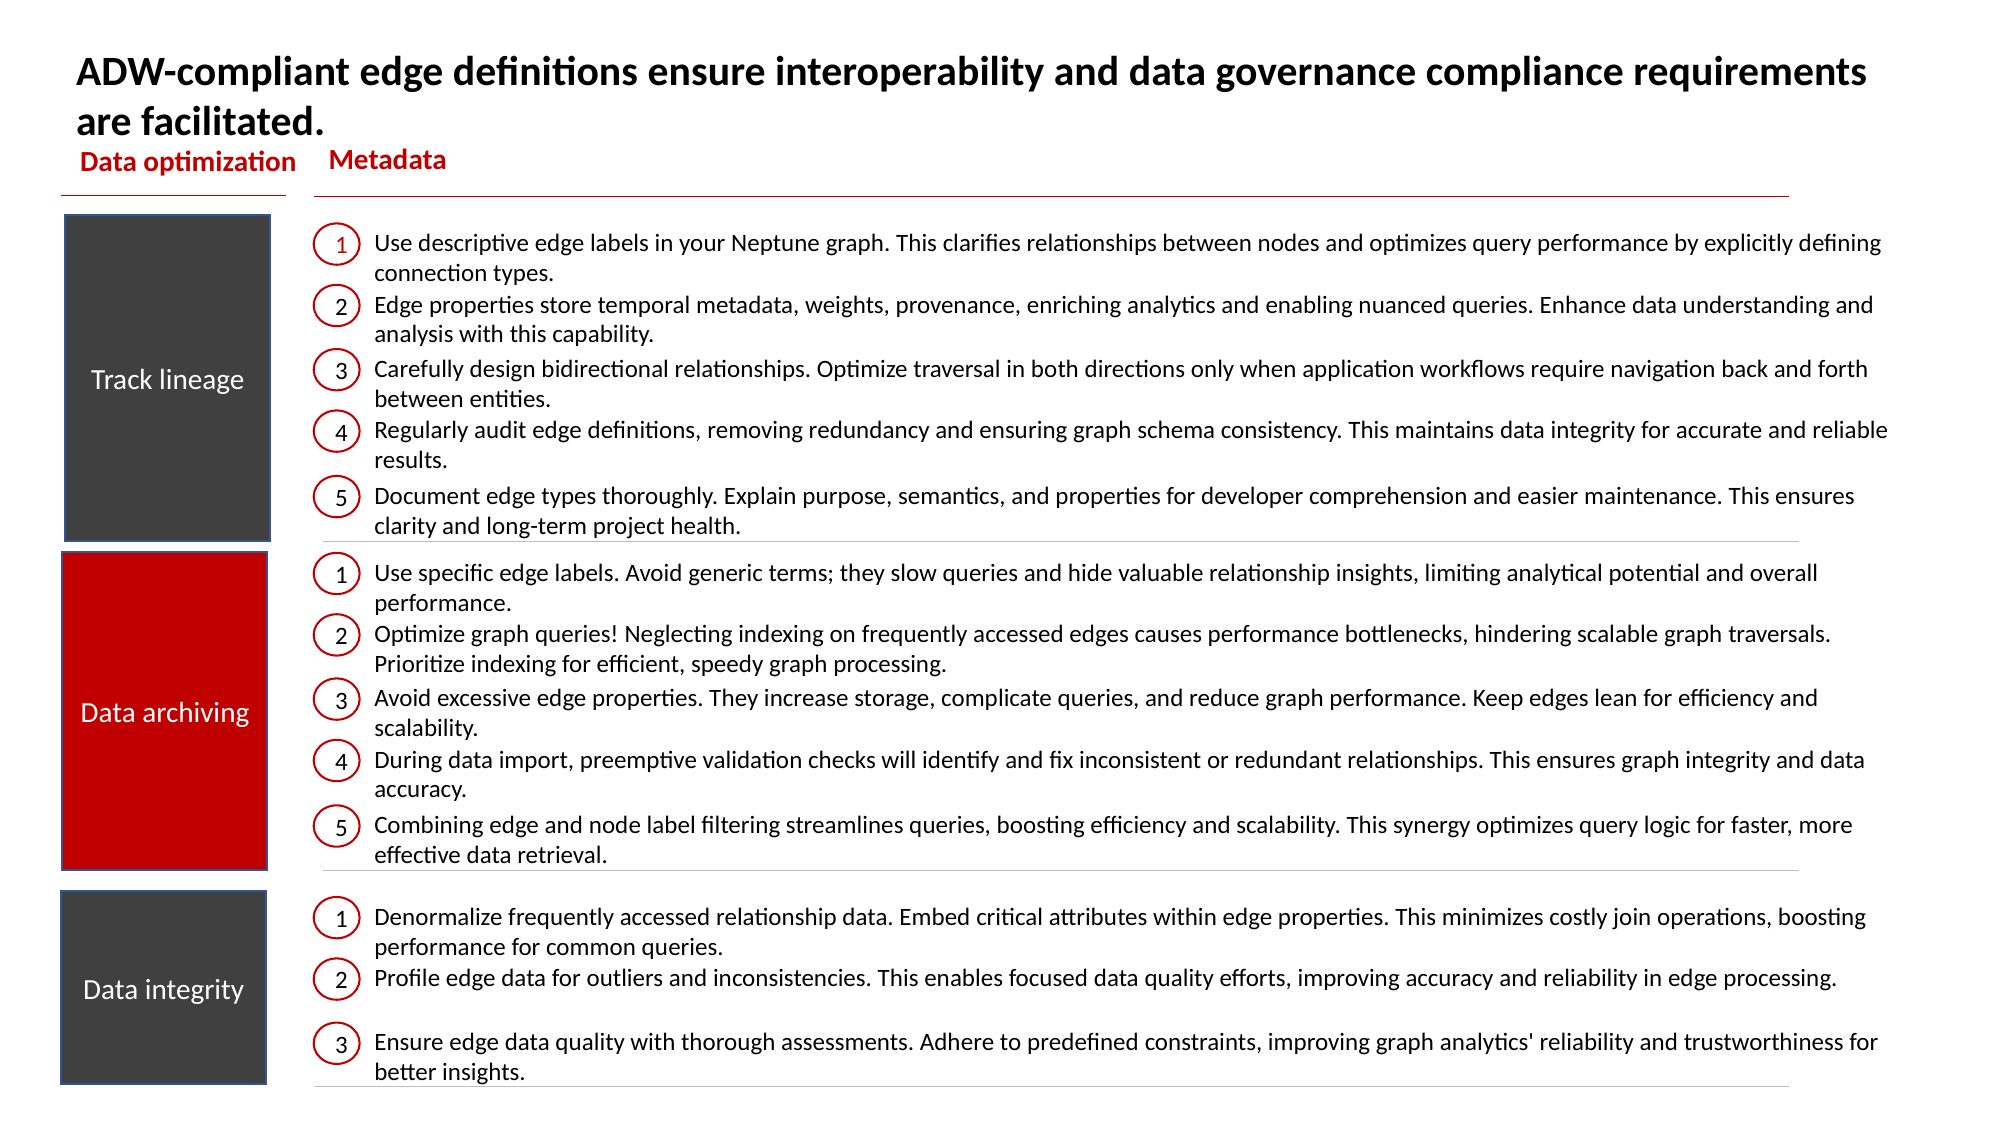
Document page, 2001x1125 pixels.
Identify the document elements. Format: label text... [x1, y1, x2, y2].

text_box Edge properties store temporal metadata, weights, provenance, enriching analytics and enabling nuanced queries. Enhance data understanding and analysis with this capability. [359, 280, 1935, 344]
text_box 3 [312, 347, 359, 392]
text_box Track lineage [64, 214, 271, 542]
text_box 5 [312, 804, 359, 848]
text_box Data integrity [60, 890, 267, 1085]
text_box 4 [312, 409, 359, 453]
text_box Avoid excessive edge properties. They increase storage, complicate queries, and reduce graph performance. Keep edges lean for efficiency and scalability. [359, 674, 1935, 735]
text_box ADW-compliant edge definitions ensure interoperability and data governance compliance requirements are facilitated. [61, 36, 1914, 152]
text_box Carefully design bidirectional relationships. Optimize traversal in both directions only when application workflows require navigation back and forth between entities. [359, 344, 1935, 406]
text_box During data import, preemptive validation checks will identify and fix inconsistent or redundant relationships. This ensures graph integrity and data accuracy. [359, 735, 1935, 801]
text_box 2 [312, 283, 359, 328]
text_box Regularly audit edge definitions, removing redundancy and ensuring graph schema consistency. This maintains data integrity for accurate and reliable results. [359, 406, 1935, 471]
text_box Profile edge data for outliers and inconsistencies. This enables focused data quality efforts, improving accuracy and reliability in edge processing. [359, 954, 1935, 1000]
text_box 1 [312, 222, 359, 266]
text_box 5 [312, 474, 359, 519]
text_box Optimize graph queries! Neglecting indexing on frequently accessed edges causes performance bottlenecks, hindering scalable graph traversals. Prioritize indexing for efficient, speedy graph processing. [359, 610, 1935, 674]
text_box 1 [312, 895, 359, 940]
text_box Ensure edge data quality with thorough assessments. Adhere to predefined constraints, improving graph analytics' reliability and trustworthiness for better insights. [359, 1018, 1935, 1094]
text_box 1 [312, 551, 359, 596]
text_box Data archiving [61, 551, 268, 871]
text_box 3 [312, 677, 359, 721]
text_box Document edge types thoroughly. Explain purpose, semantics, and properties for developer comprehension and easier maintenance. This ensures clarity and long-term project health. [359, 471, 1935, 547]
text_box Data optimization [65, 134, 314, 185]
text_box 4 [312, 738, 359, 783]
text_box Use specific edge labels. Avoid generic terms; they slow queries and hide valuable relationship insights, limiting analytical potential and overall performance. [359, 548, 1935, 610]
text_box Use descriptive edge labels in your Neptune graph. This clarifies relationships between nodes and optimizes query performance by explicitly defining connection types. [359, 219, 1935, 280]
text_box Denormalize frequently accessed relationship data. Embed critical attributes within edge properties. This minimizes costly join operations, boosting performance for common queries. [359, 892, 1935, 954]
text_box Metadata [313, 132, 1808, 183]
text_box Combining edge and node label filtering streamlines queries, boosting efficiency and scalability. This synergy optimizes query logic for faster, more effective data retrieval. [359, 801, 1935, 876]
text_box 2 [312, 957, 359, 1001]
text_box 2 [312, 613, 359, 657]
text_box 3 [312, 1021, 359, 1065]
